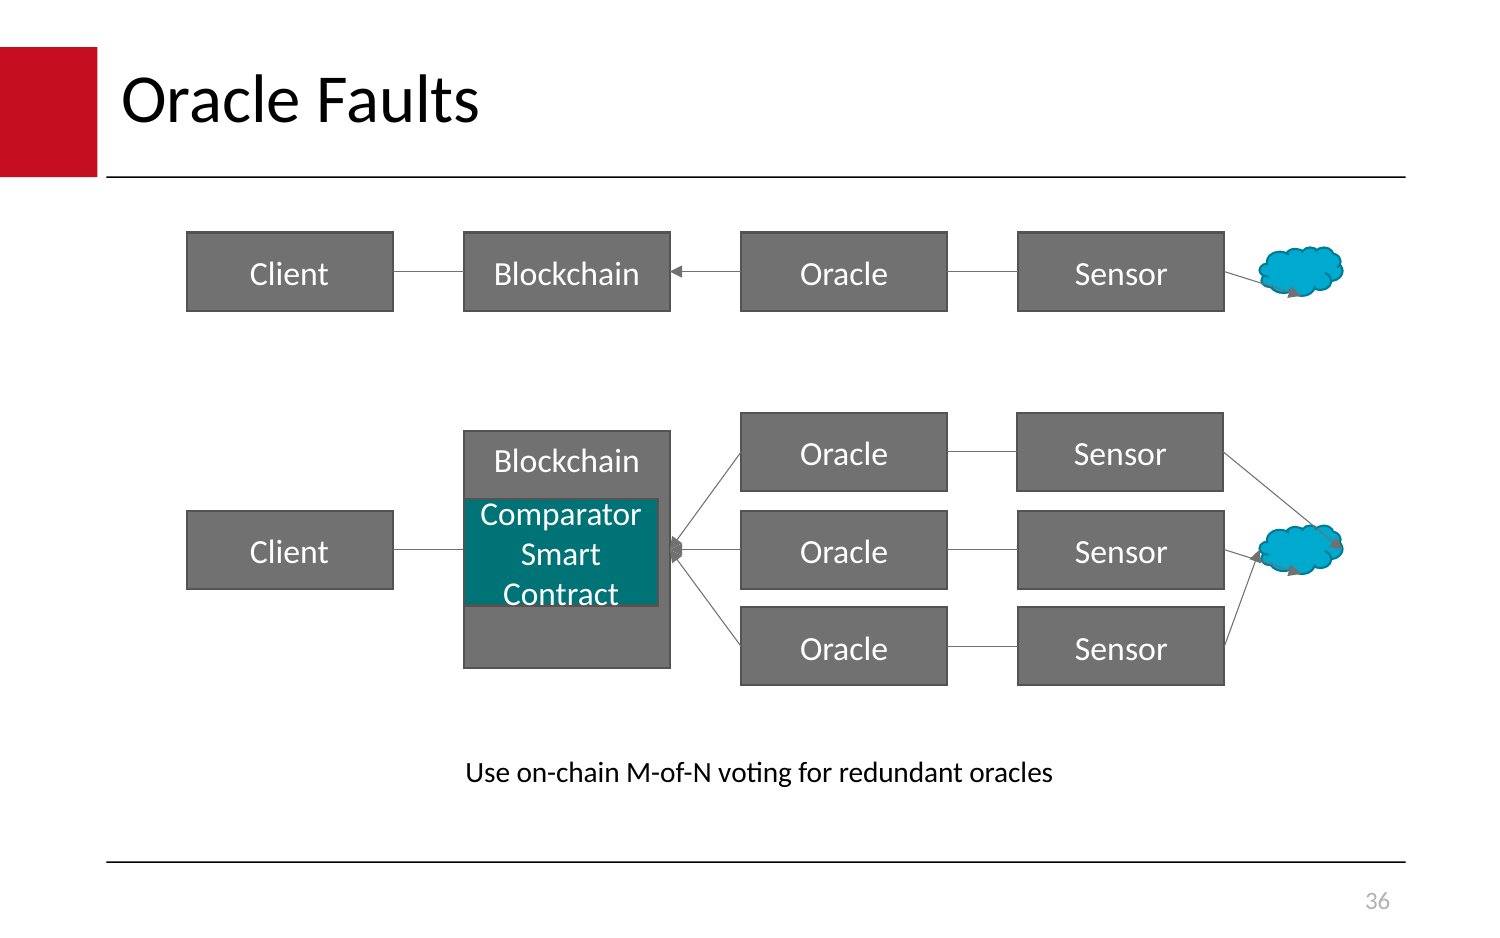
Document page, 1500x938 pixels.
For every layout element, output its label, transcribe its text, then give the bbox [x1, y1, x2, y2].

text_box Use on-chain M-of-N voting for redundant oracles [324, 745, 1195, 796]
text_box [186, 412, 1343, 686]
text_box Sensor [1017, 231, 1225, 312]
text_box Oracle [740, 231, 948, 312]
text_box Client [186, 231, 394, 312]
title Oracle Faults [106, 47, 1406, 154]
text_box Blockchain [463, 231, 671, 312]
text_box [1258, 246, 1344, 297]
slide_number 36 [1101, 880, 1406, 918]
